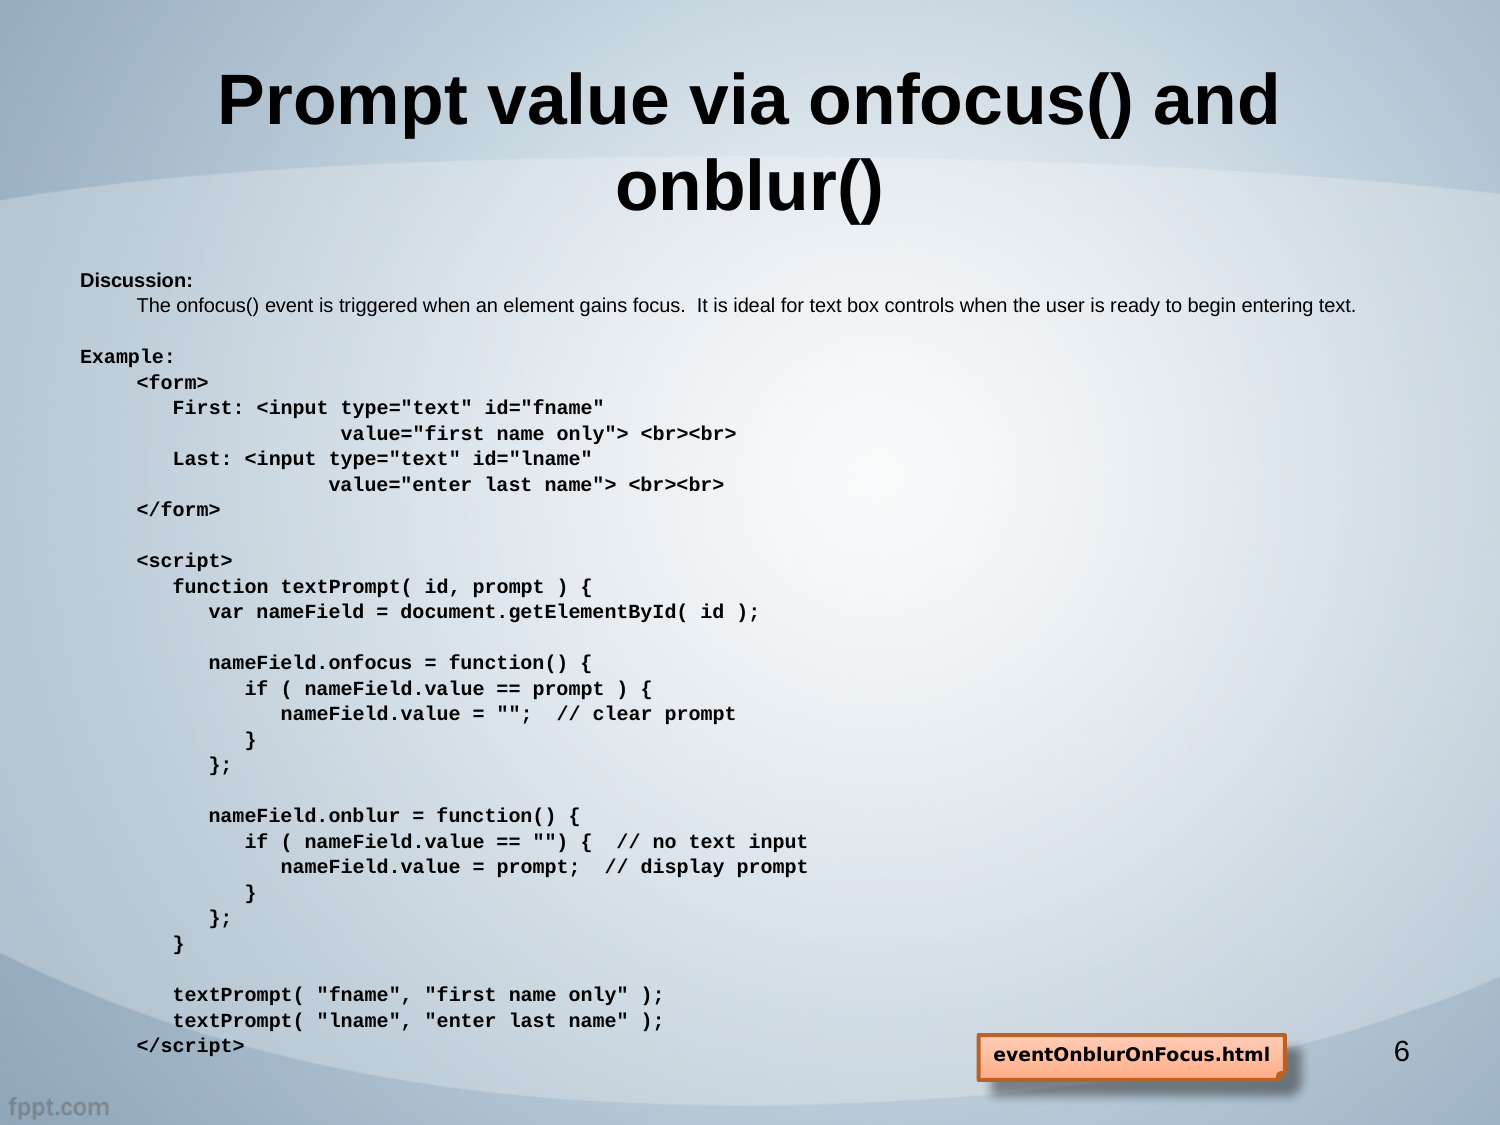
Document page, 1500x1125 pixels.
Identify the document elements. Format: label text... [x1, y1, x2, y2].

list Discussion: The onfocus() event is triggered when an element gains focus. It is ideal for text box controls when the user is ready to begin entering text. Example: <form> First: <input type="text" id="fname" value="first name only"> <br><br> Last: <input type="text" id="lname" value="enter last name"> <br><br> </form> <script> function textPrompt( id, prompt ) { var nameField = document.getElementById( id ); nameField.onfocus = function() { if ( nameField.value == prompt ) { nameField.value = ""; // clear prompt } }; nameField.onblur = function() { if ( nameField.value == "") { // no text input nameField.value = prompt; // display prompt } }; } textPrompt( "fname", "first name only" ); textPrompt( "lname", "enter last name" ); </script> [64, 262, 1447, 1071]
text_box eventOnblurOnFocus.html [978, 1035, 1285, 1080]
title Prompt value via onfocus() and onblur() [75, 45, 1425, 233]
picture [0, 0, 1500, 1125]
slide_number 6 [1074, 1024, 1425, 1103]
